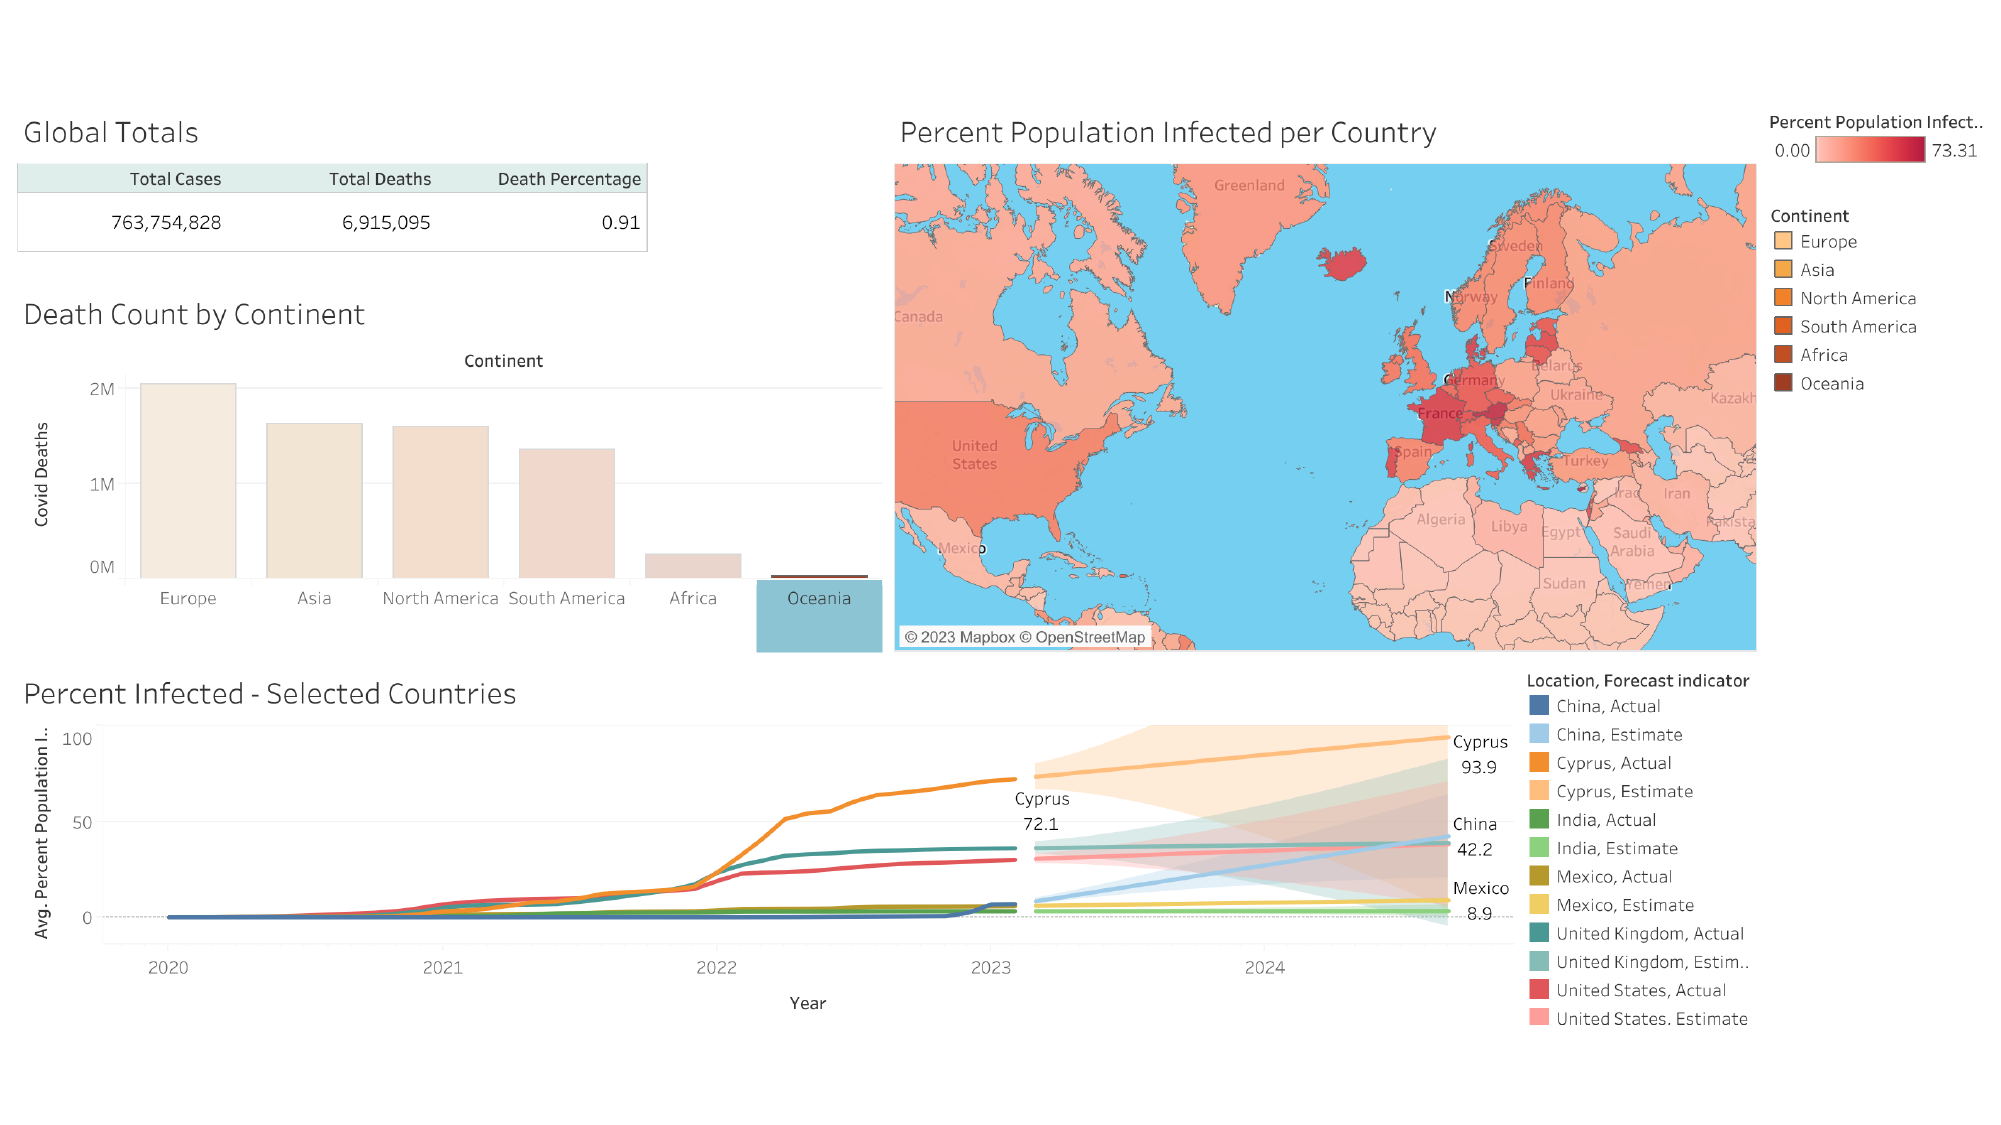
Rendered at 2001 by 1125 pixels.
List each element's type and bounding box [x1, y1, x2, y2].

picture [0, 85, 2000, 1040]
